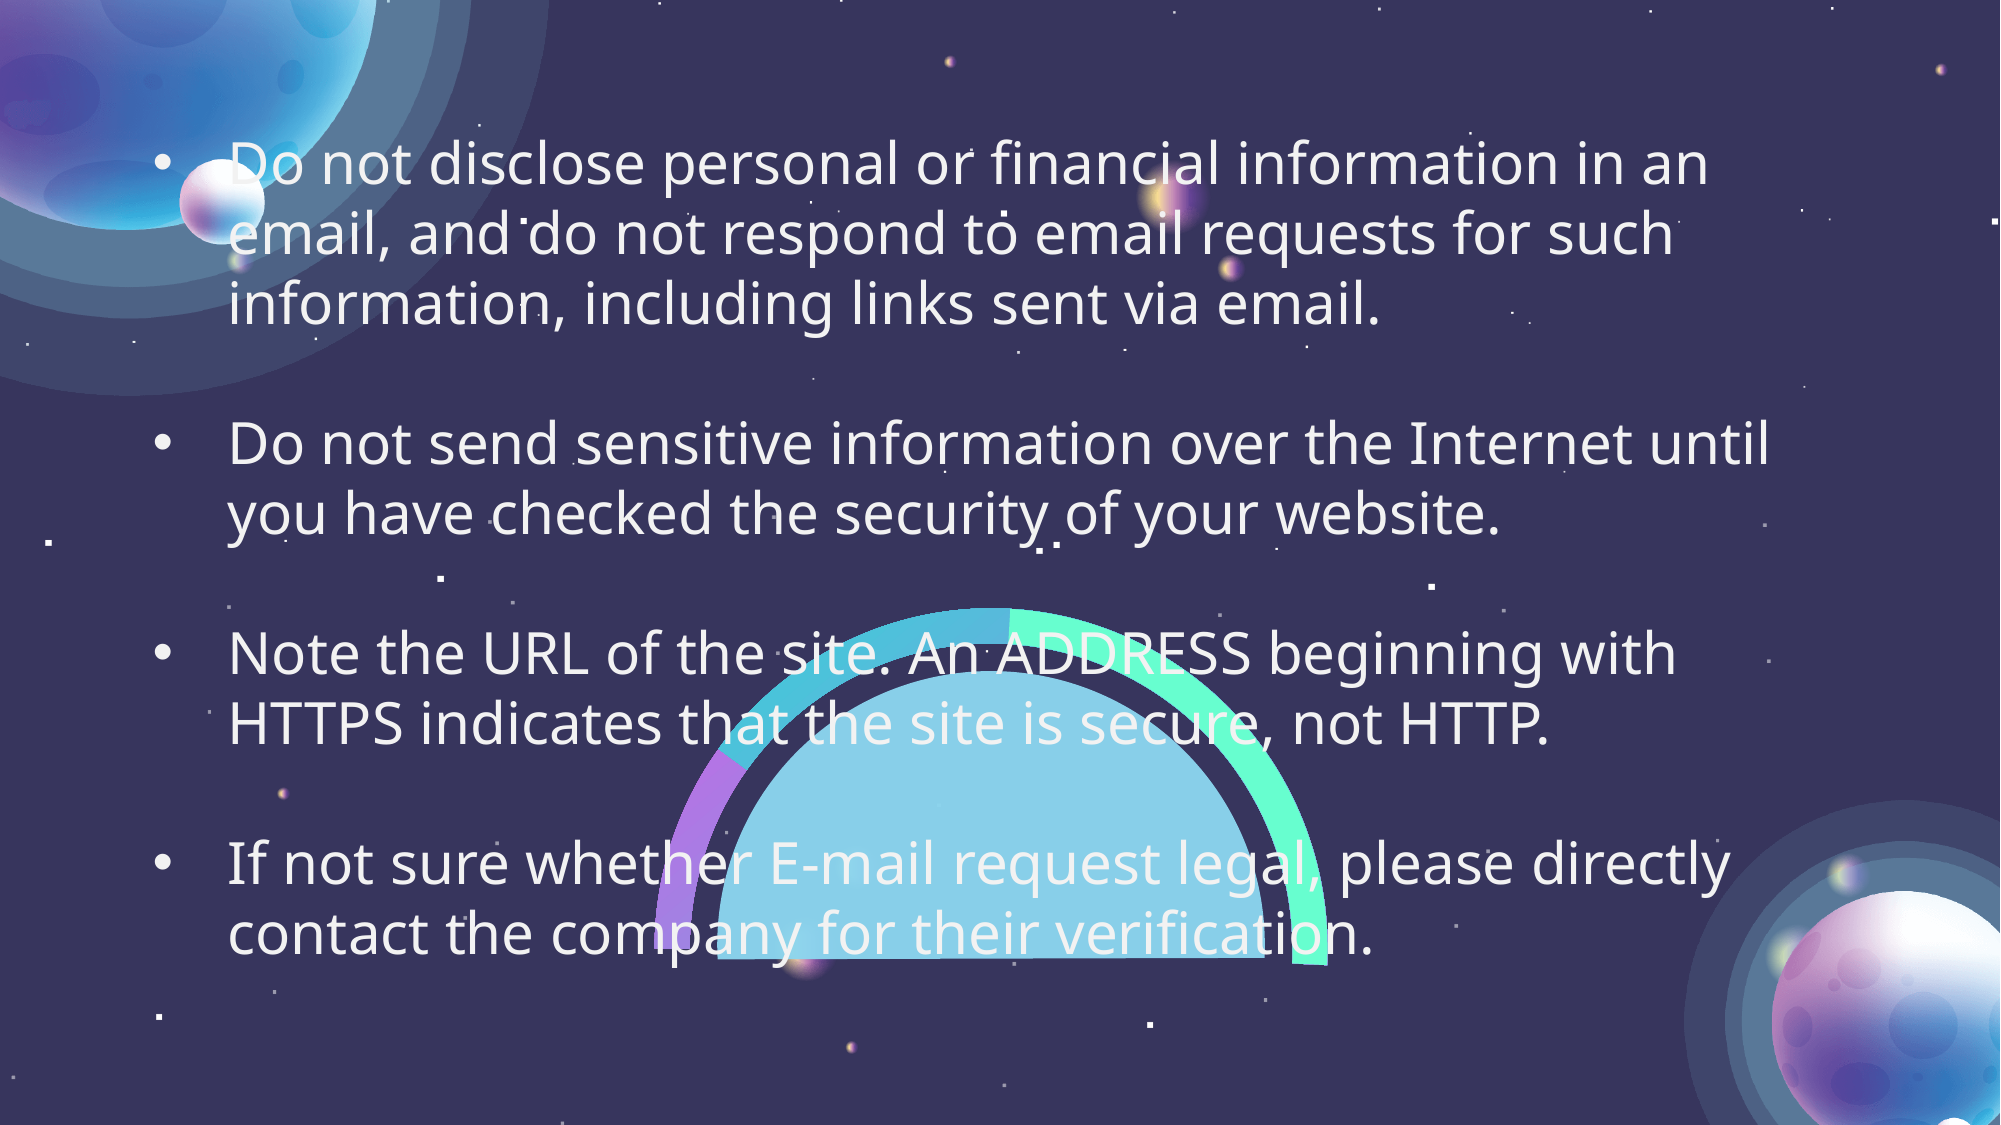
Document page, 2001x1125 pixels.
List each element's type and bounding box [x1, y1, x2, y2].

text_box [654, 608, 1328, 1125]
picture [0, 0, 2000, 1125]
